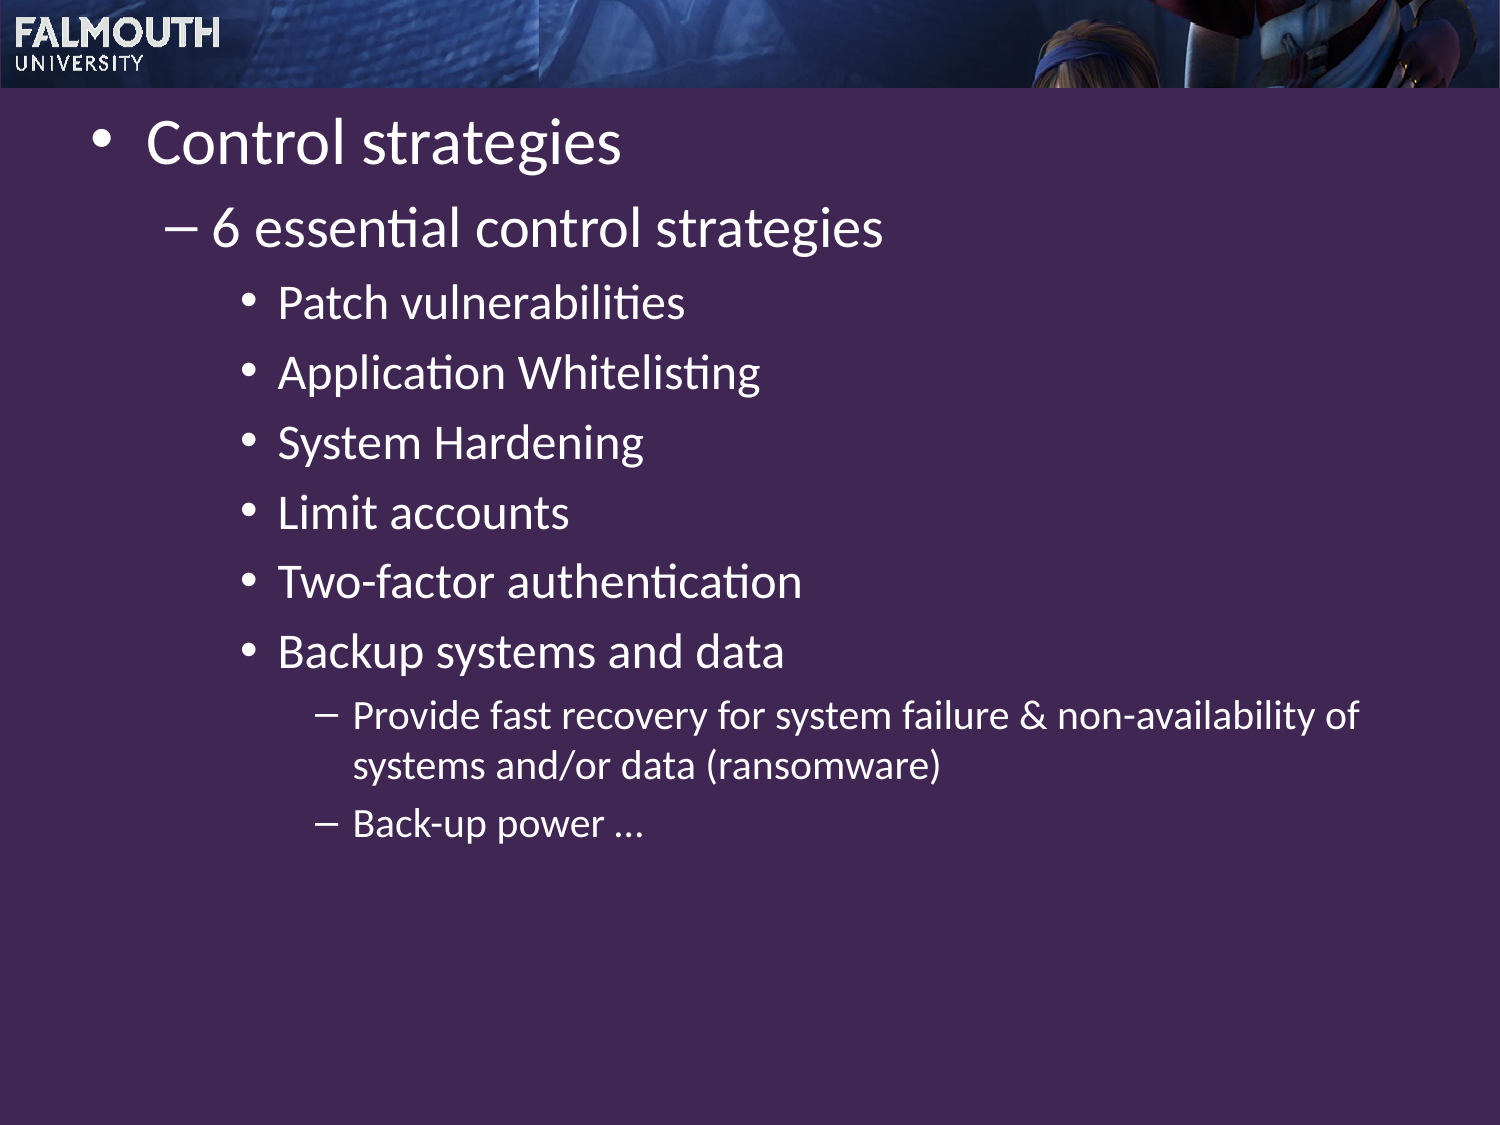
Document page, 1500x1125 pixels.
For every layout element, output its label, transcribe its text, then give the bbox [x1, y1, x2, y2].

picture [0, 0, 1500, 90]
list Control strategies 6 essential control strategies Patch vulnerabilities Application Whitelisting System Hardening Limit accounts Two-factor authentication Backup systems and data Provide fast recovery for system failure & non-availability of systems and/or data (ransomware) Back-up power … [75, 90, 1425, 1106]
